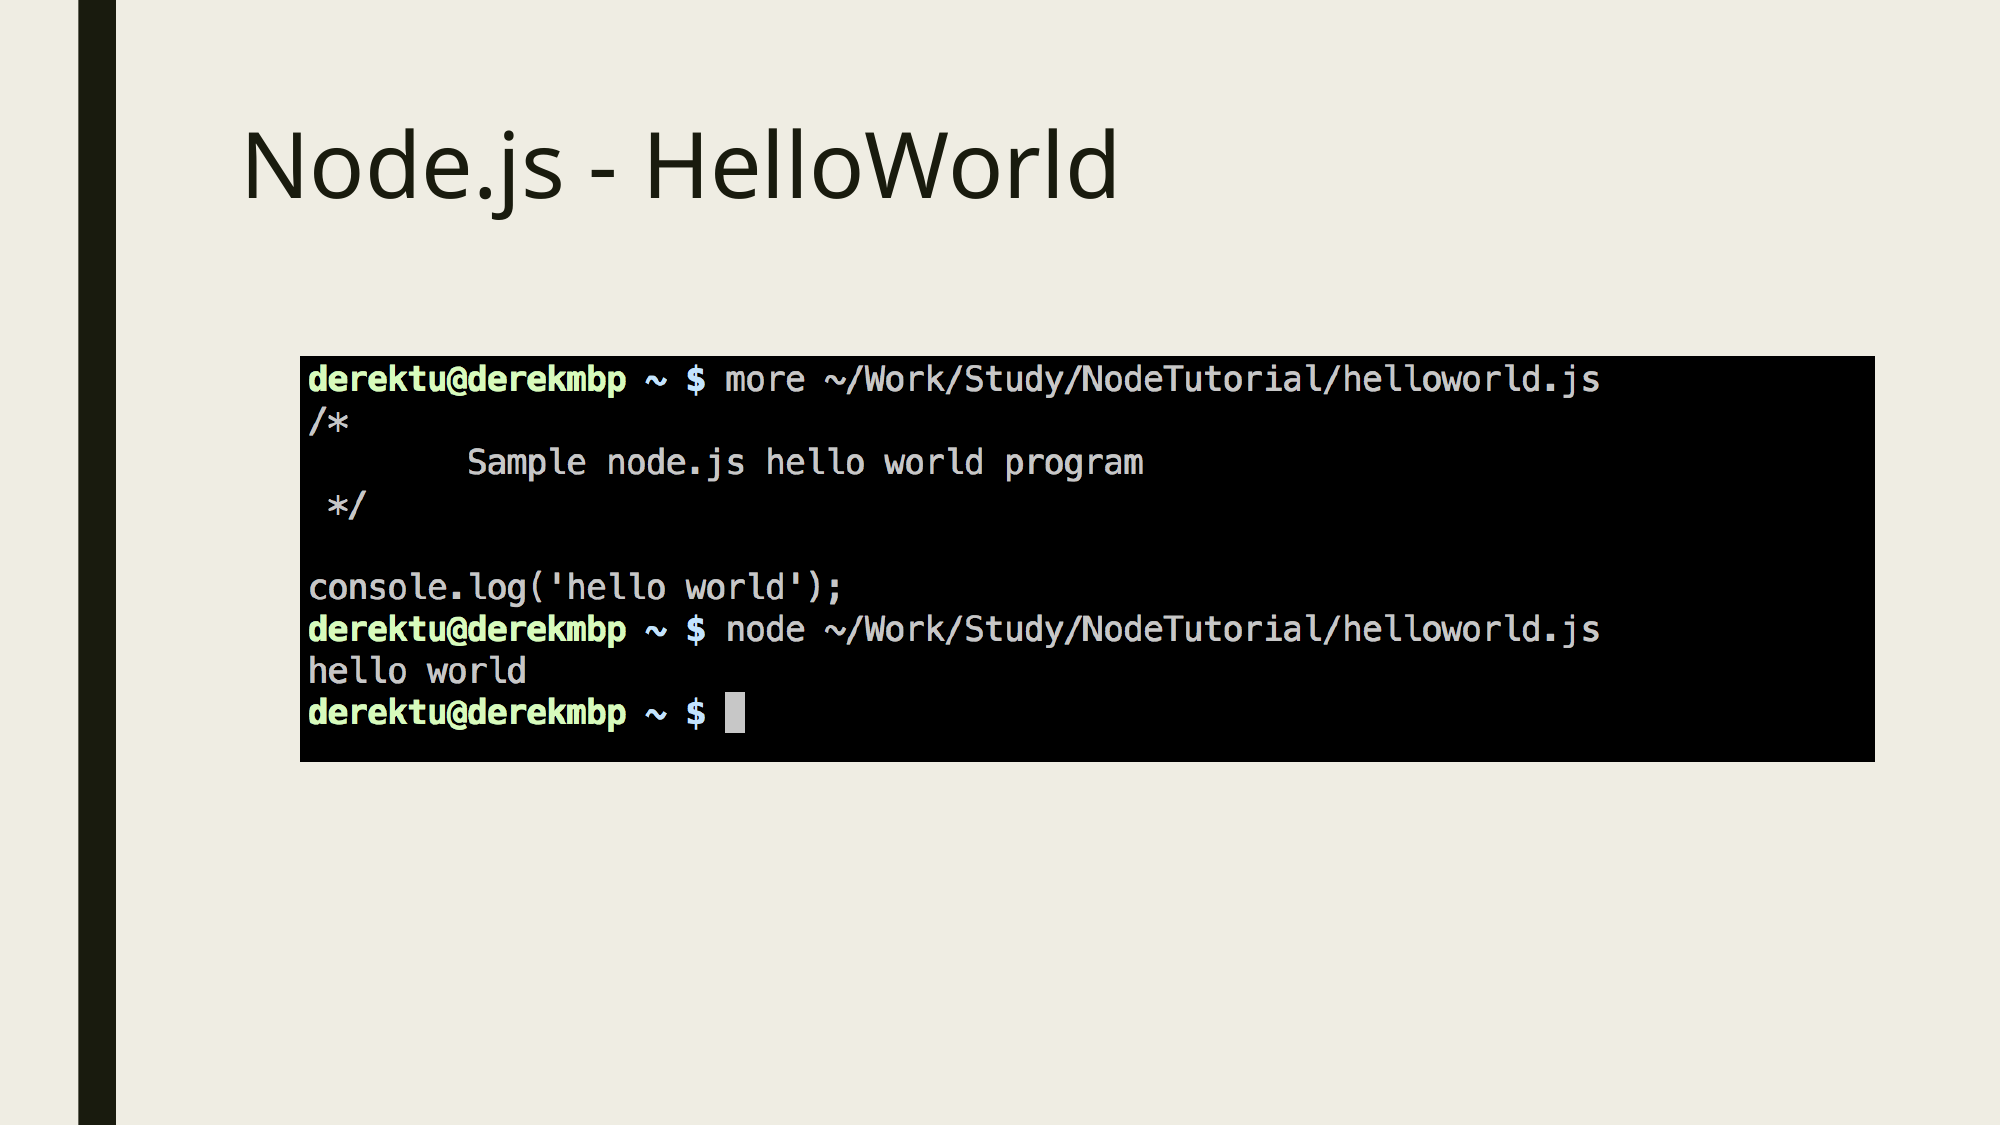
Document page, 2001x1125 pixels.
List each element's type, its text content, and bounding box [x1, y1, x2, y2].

title Node.js - HelloWorld [225, 112, 1800, 357]
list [299, 356, 1875, 762]
